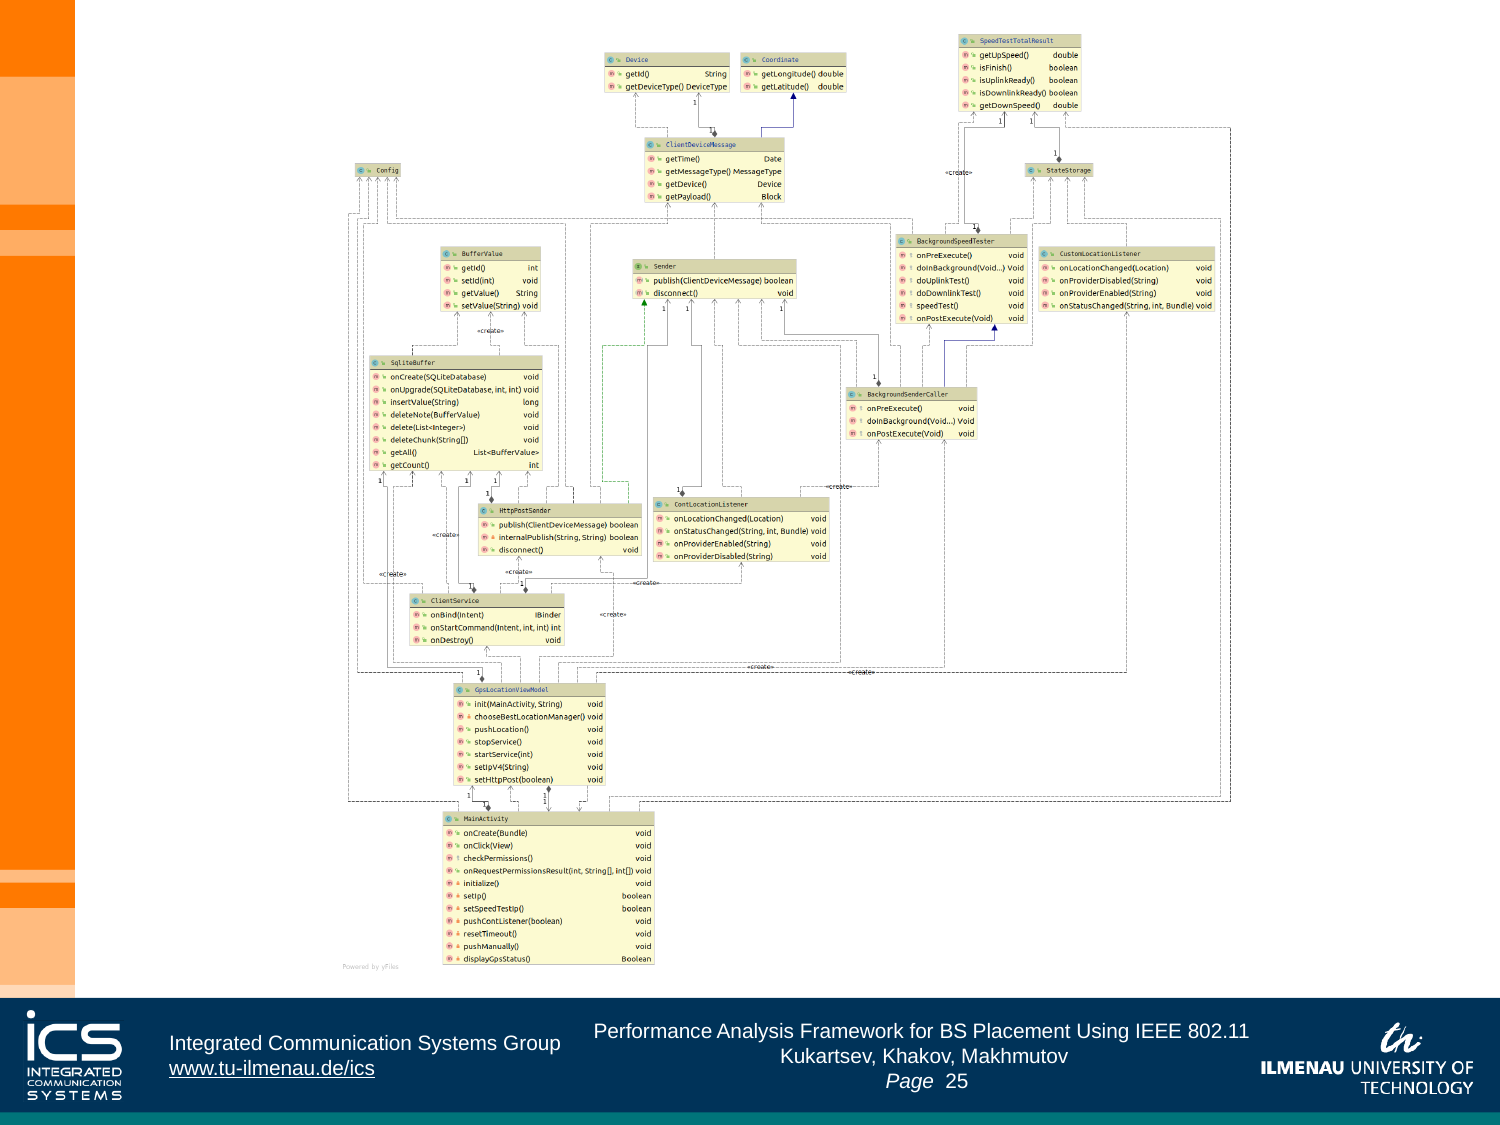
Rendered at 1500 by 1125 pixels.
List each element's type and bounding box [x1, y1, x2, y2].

picture [23, 1009, 124, 1102]
picture [337, 23, 1241, 975]
picture [1261, 1022, 1474, 1094]
